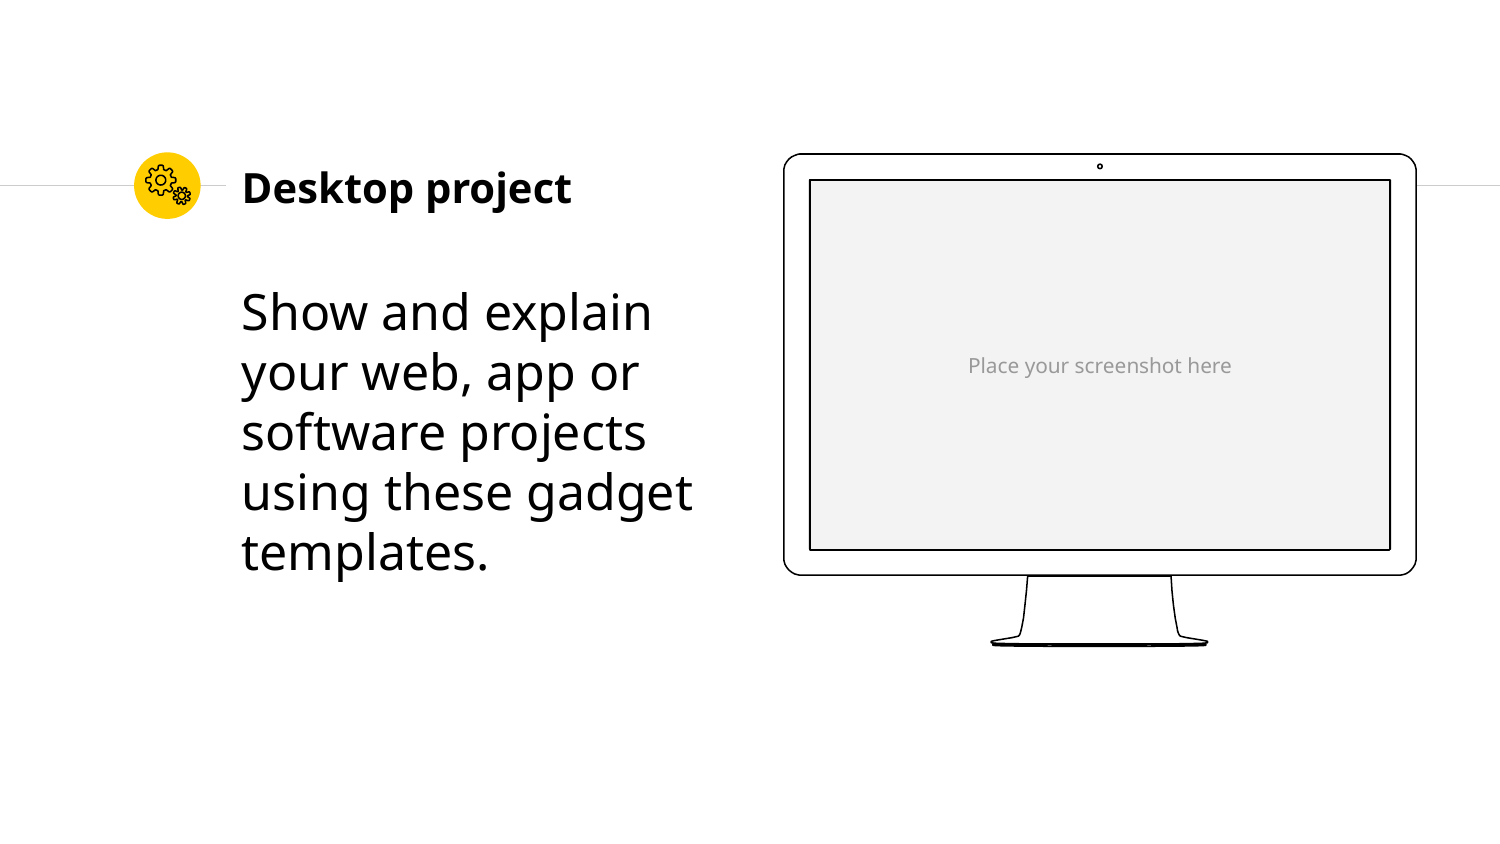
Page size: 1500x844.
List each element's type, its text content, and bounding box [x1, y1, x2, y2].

title Desktop project [226, 151, 863, 223]
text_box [145, 164, 191, 205]
text_box Place your screenshot here [810, 180, 1390, 551]
list Show and explain your web, app or software projects using these gadget templates. [226, 265, 785, 776]
text_box [783, 154, 1417, 647]
